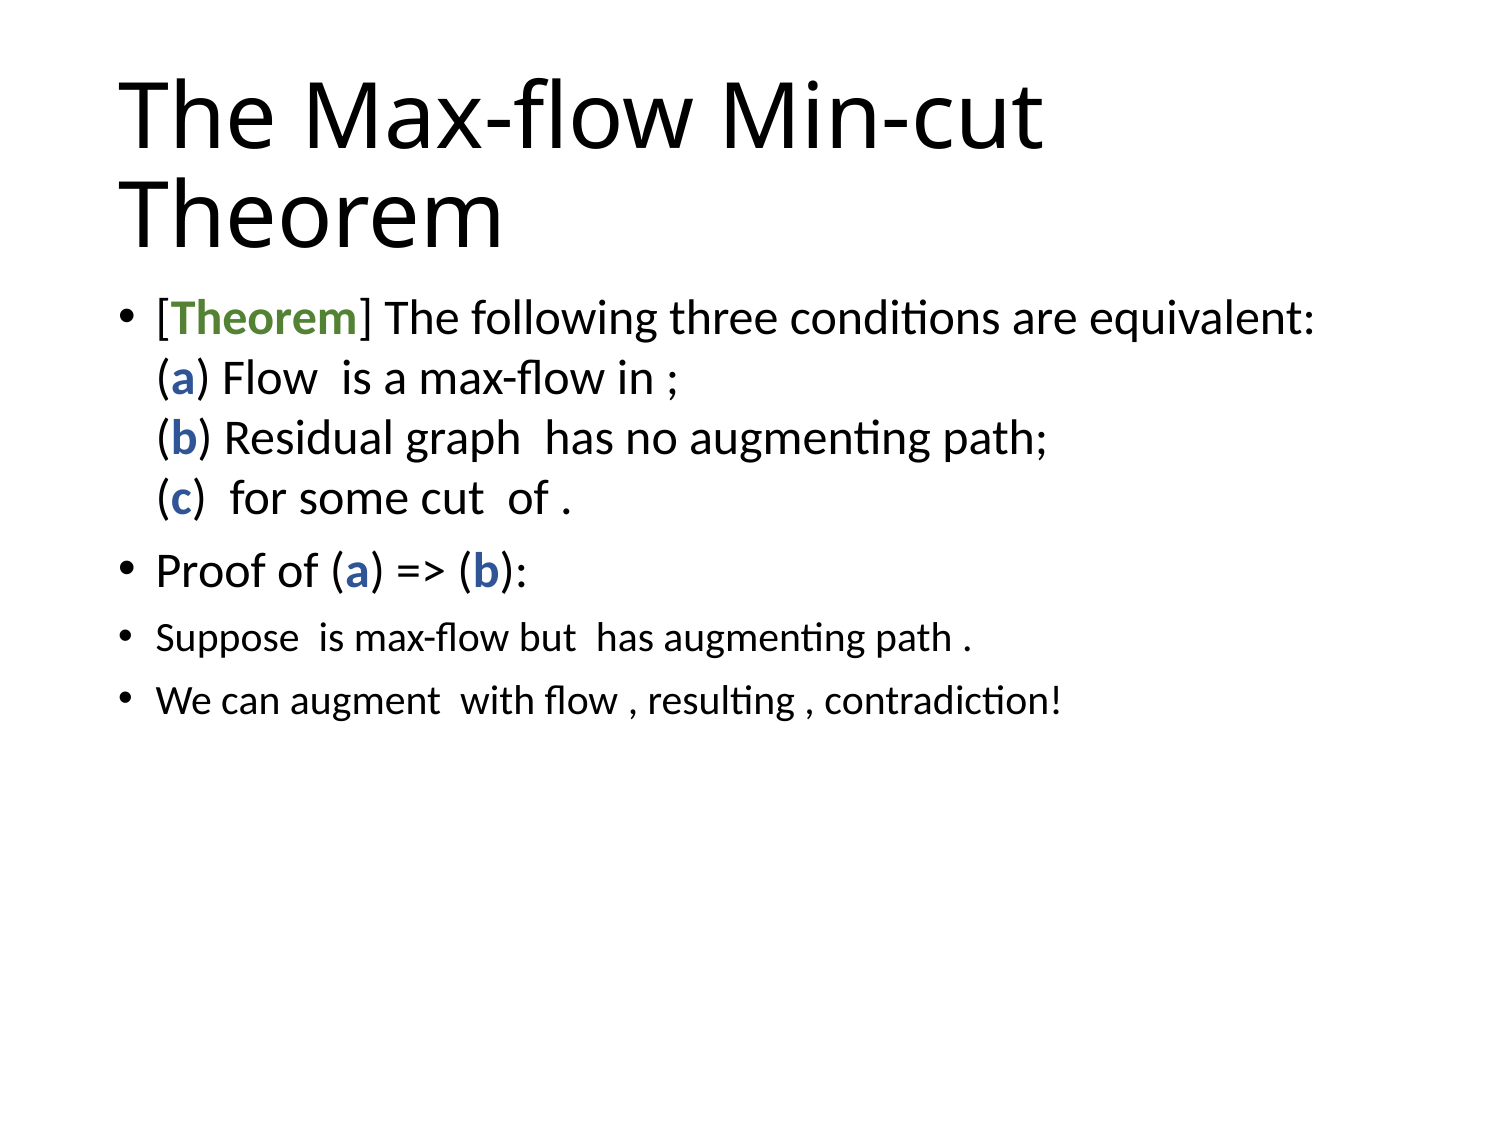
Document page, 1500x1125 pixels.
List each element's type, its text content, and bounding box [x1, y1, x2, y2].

title The Max-flow Min-cut Theorem [103, 59, 1397, 278]
